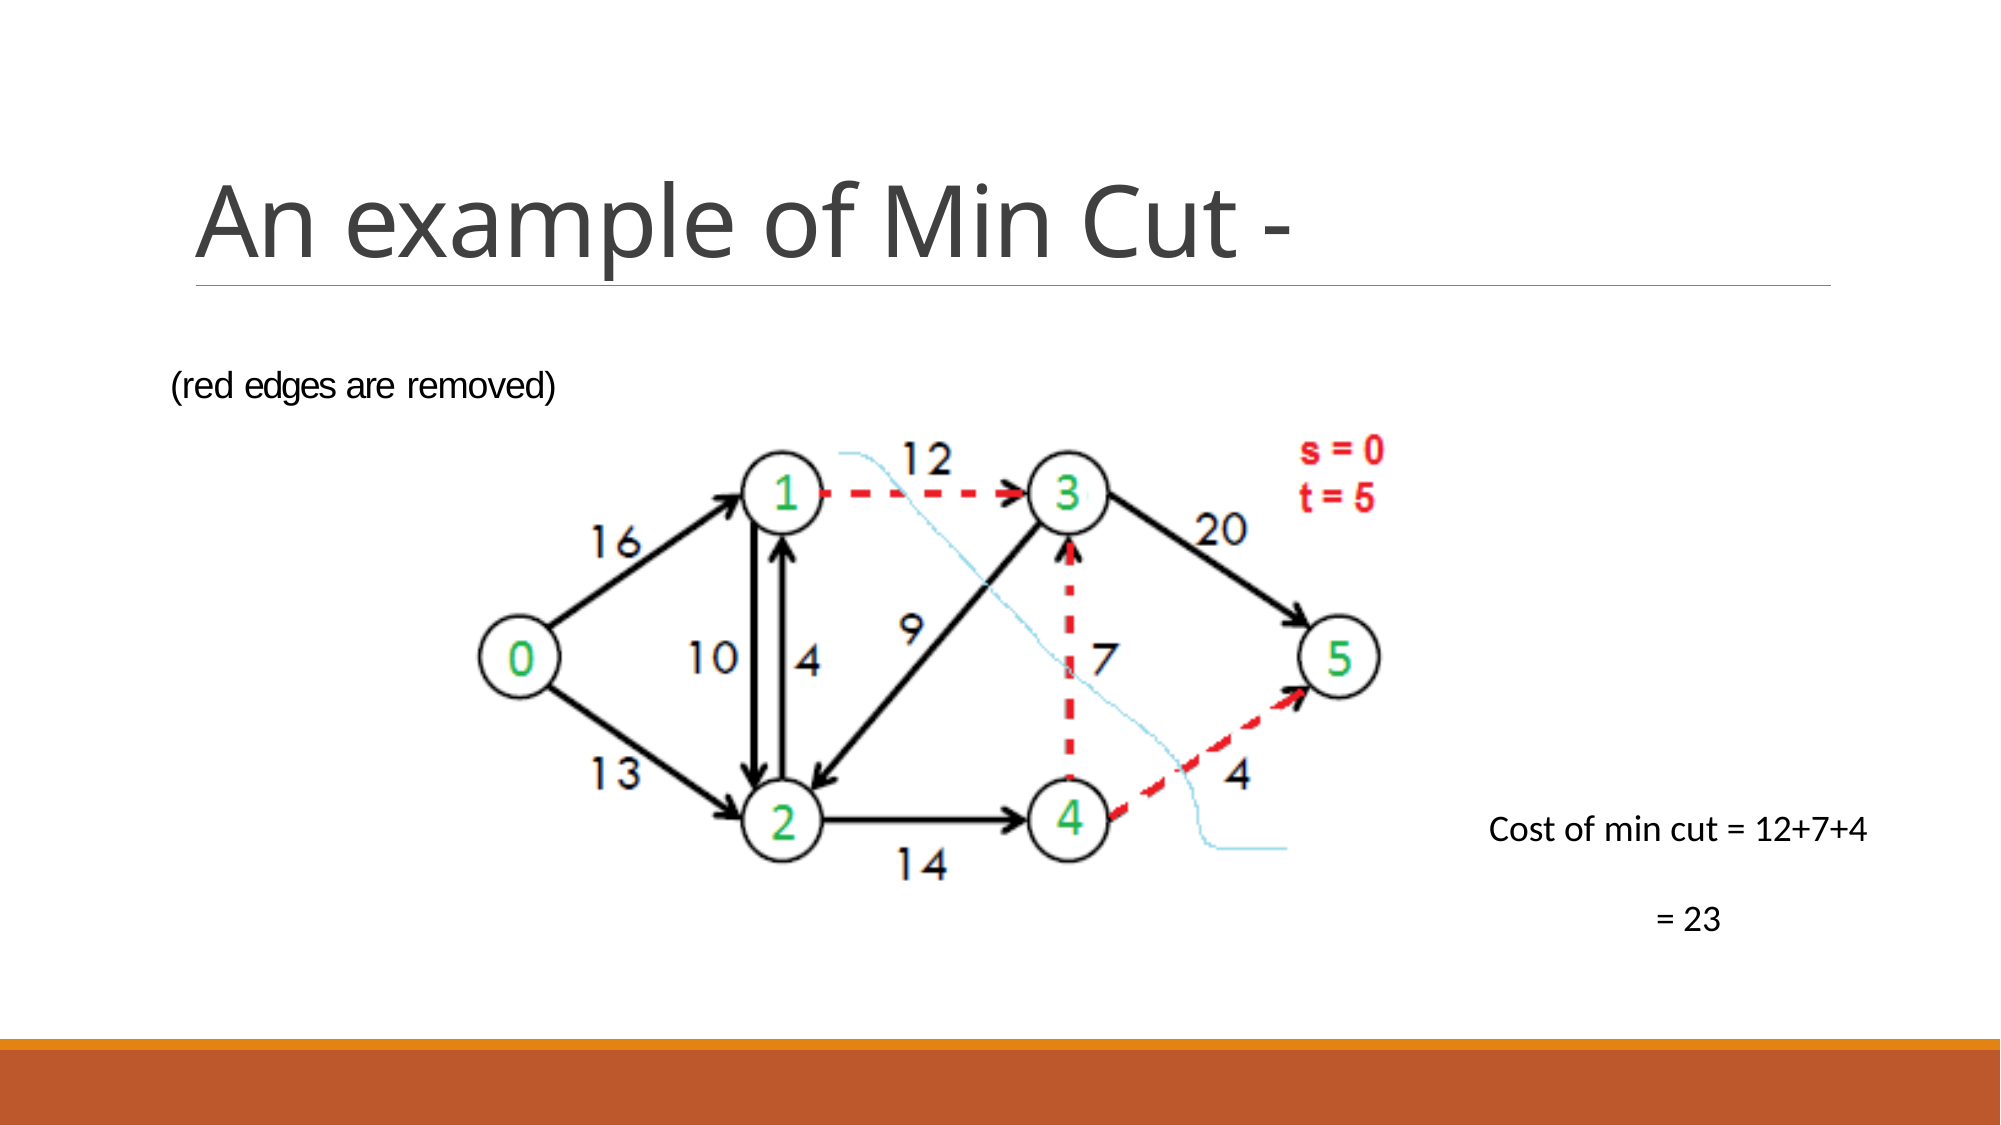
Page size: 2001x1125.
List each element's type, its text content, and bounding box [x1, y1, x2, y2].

text_box Cost of min cut = 12+7+4 = 23 [1474, 797, 1890, 947]
text_box (red edges are removed) [155, 353, 572, 414]
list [473, 425, 1441, 887]
title An example of Min Cut - [180, 47, 1830, 285]
